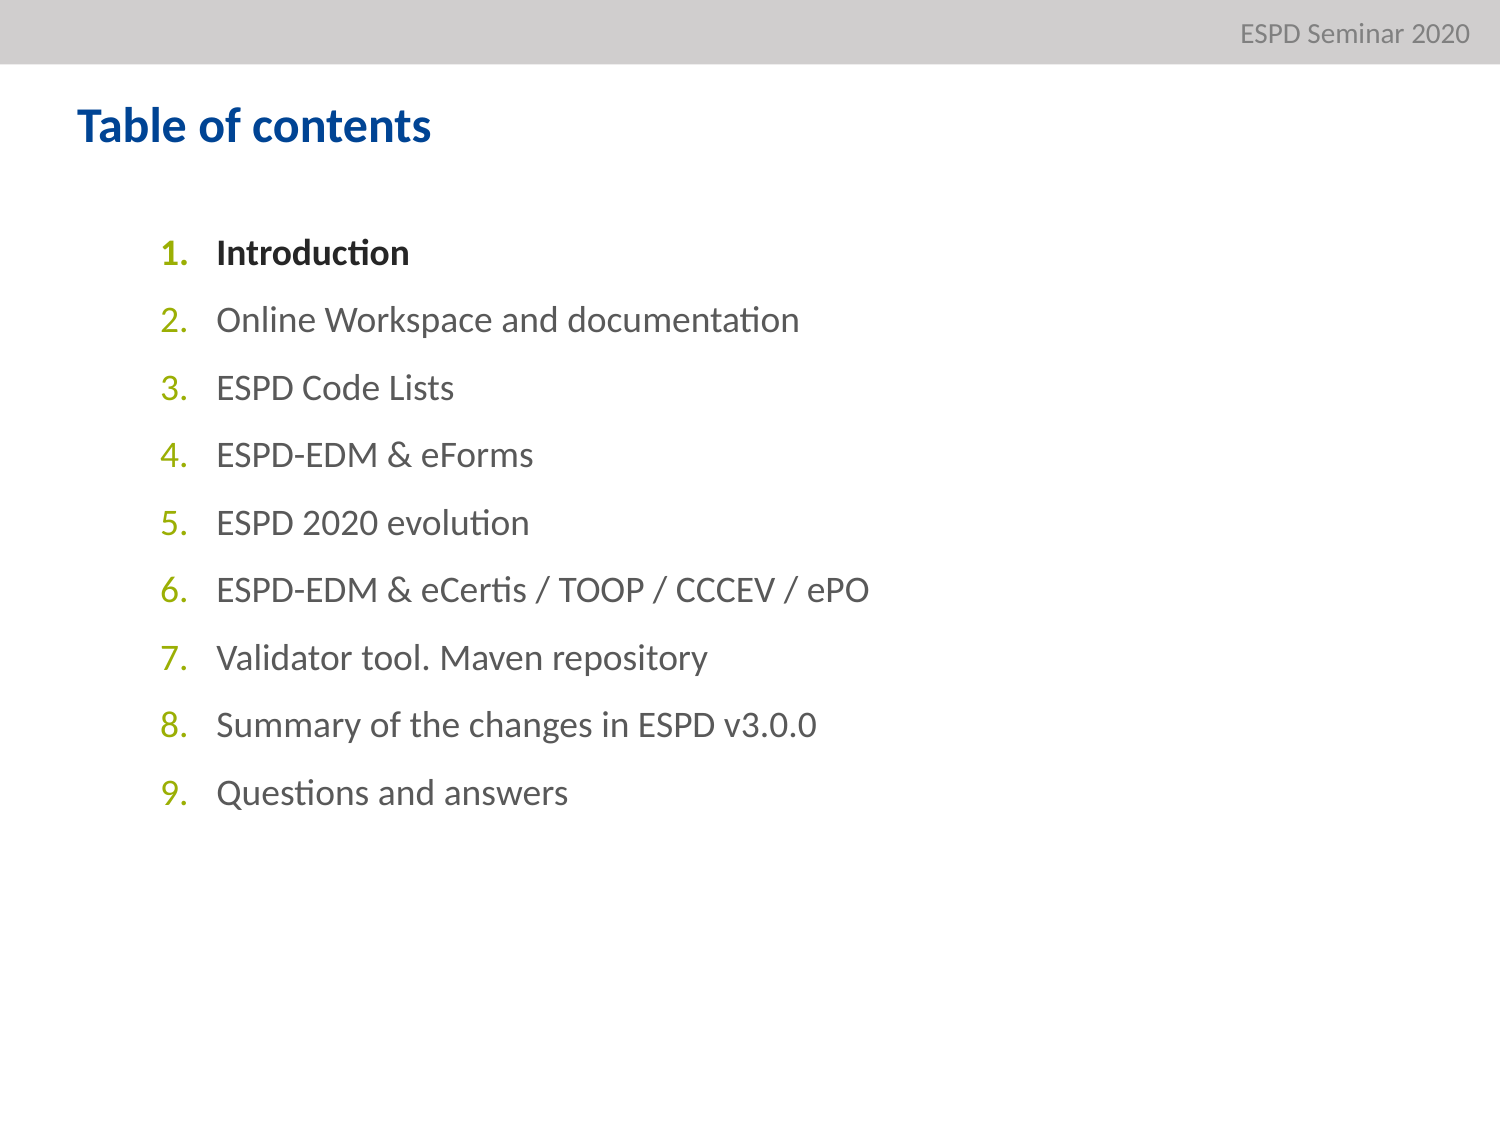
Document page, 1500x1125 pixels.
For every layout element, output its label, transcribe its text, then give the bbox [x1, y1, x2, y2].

text_box Table of contents [62, 85, 1055, 160]
text_box ESPD Seminar 2020 [0, 0, 1500, 65]
text_box Introduction Online Workspace and documentation ESPD Code Lists ESPD-EDM & eForms ESPD 2020 evolution ESPD-EDM & eCertis / TOOP / CCCEV / ePO Validator tool. Maven repository Summary of the changes in ESPD v3.0.0 Questions and answers [145, 197, 1207, 821]
